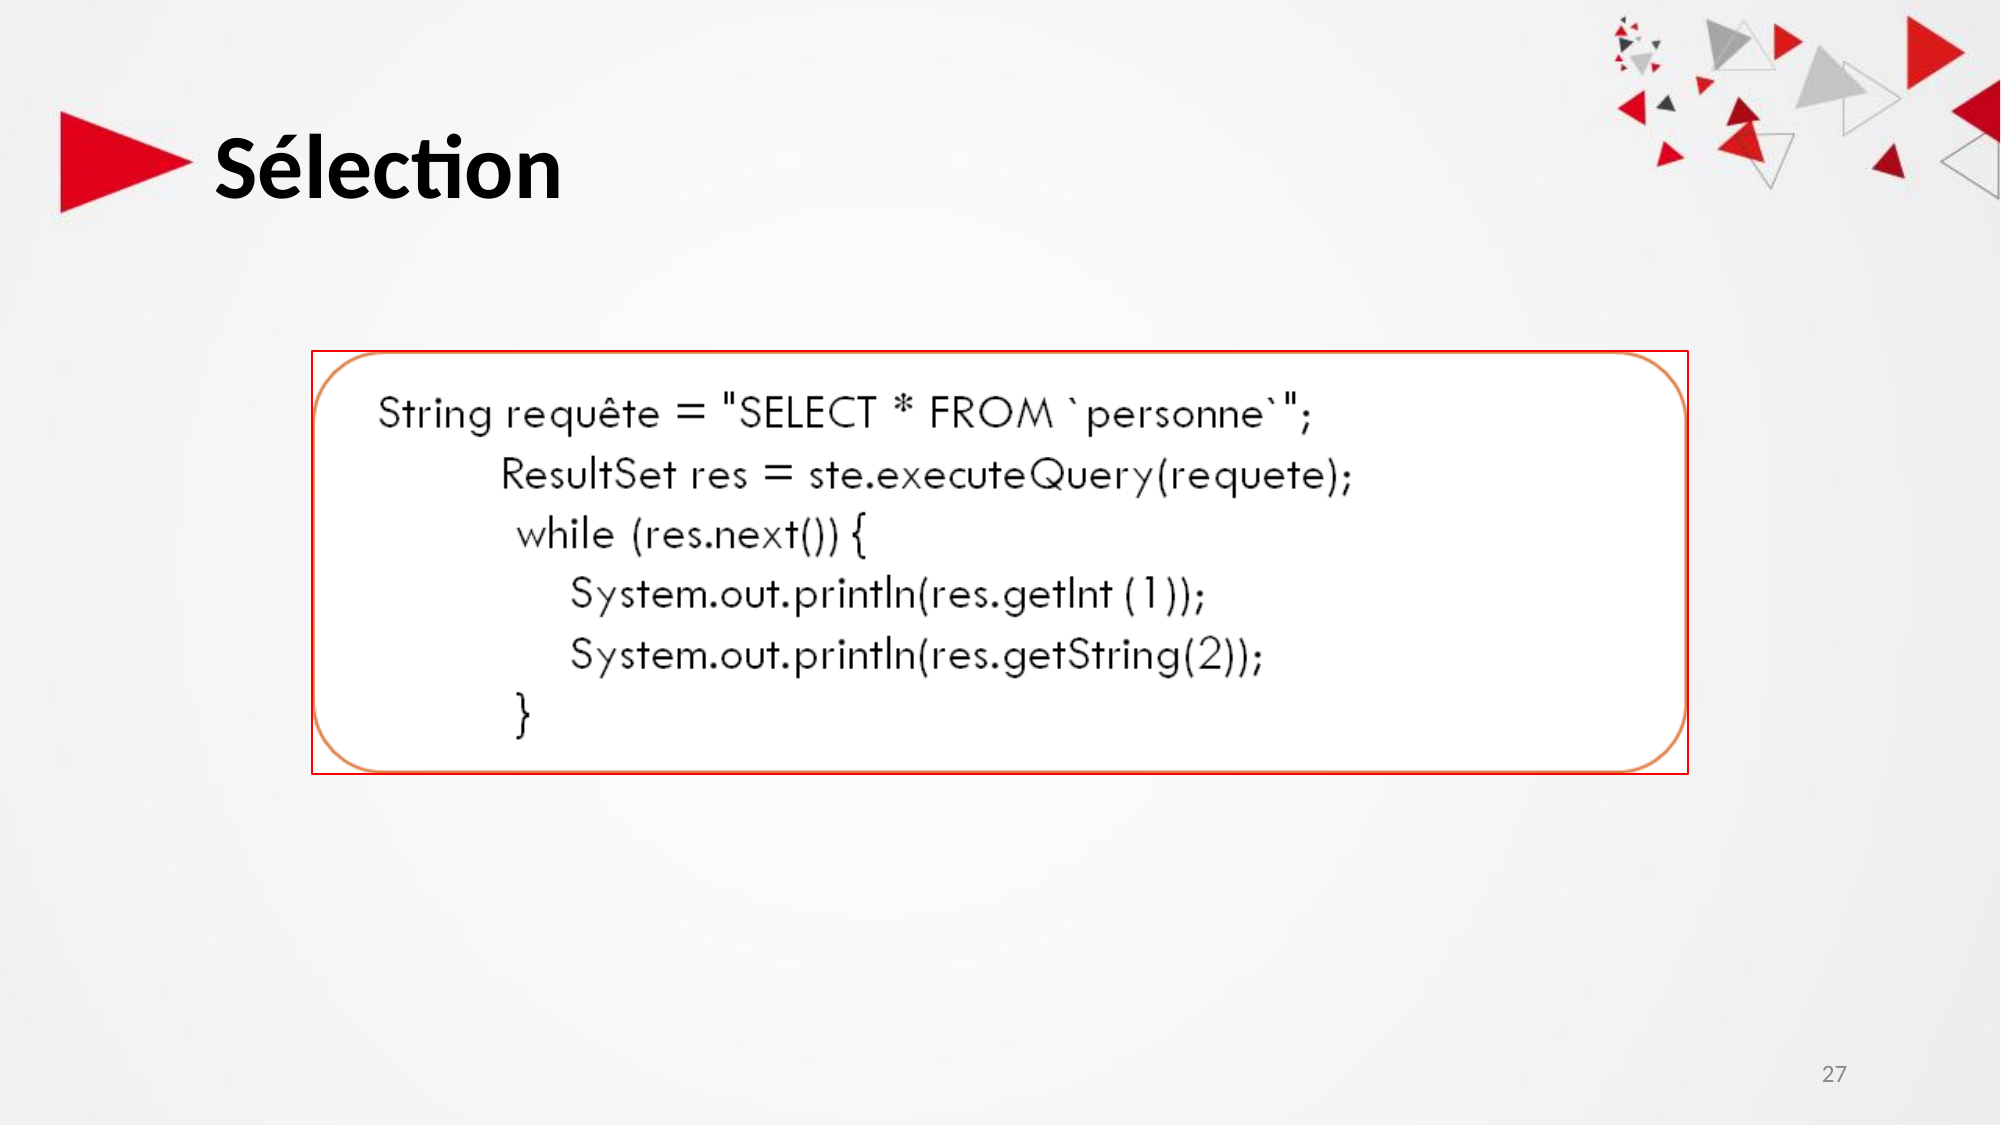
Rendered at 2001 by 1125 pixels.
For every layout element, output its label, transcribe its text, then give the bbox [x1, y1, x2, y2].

picture [0, 0, 2001, 1125]
title Sélection [137, 59, 1863, 278]
slide_number 27 [1412, 1042, 1863, 1103]
